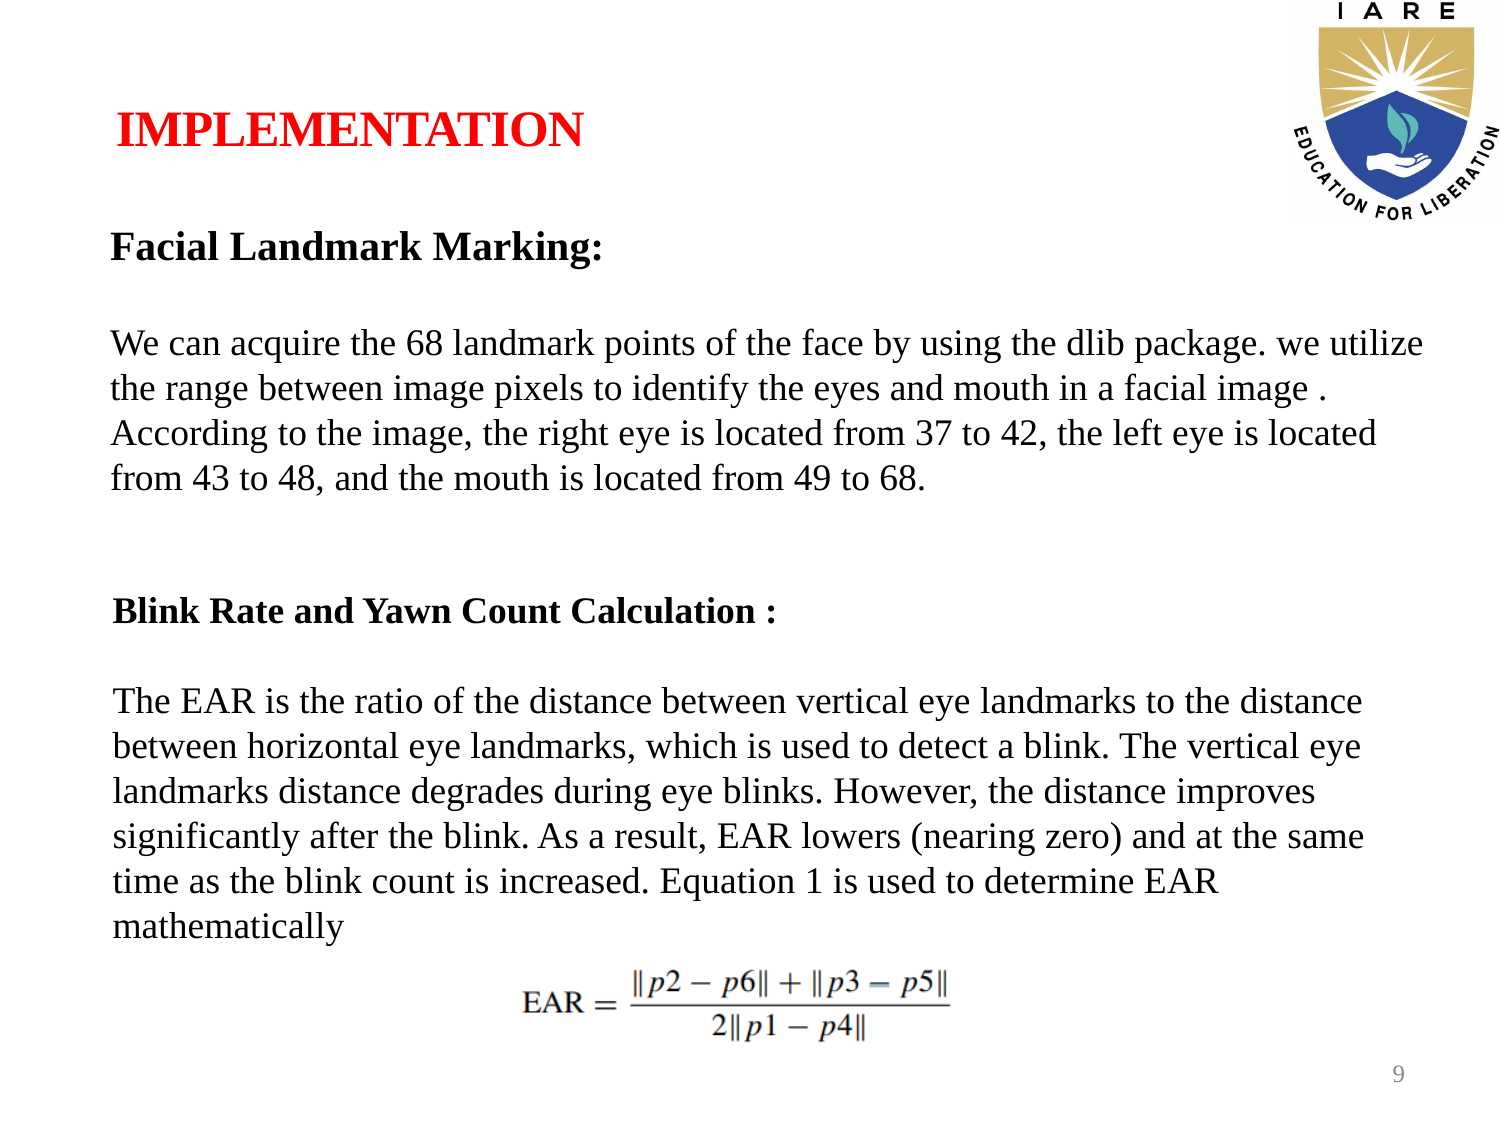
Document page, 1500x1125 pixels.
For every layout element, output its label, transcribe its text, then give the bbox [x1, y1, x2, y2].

text_box Blink Rate and Yawn Count Calculation : The EAR is the ratio of the distance between vertical eye landmarks to the distance between horizontal eye landmarks, which is used to detect a blink. The vertical eye landmarks distance degrades during eye blinks. However, the distance improves significantly after the blink. As a result, EAR lowers (nearing zero) and at the same time as the blink count is increased. Equation 1 is used to determine EAR mathematically [97, 578, 1424, 954]
title IMPLEMENTATION [113, 93, 596, 216]
text_box Facial Landmark Marking: We can acquire the 68 landmark points of the face by using the dlib package. we utilize the range between image pixels to identify the eyes and mouth in a facial image . According to the image, the right eye is located from 37 to 42, the left eye is located from 43 to 48, and the mouth is located from 49 to 68. [107, 216, 1437, 498]
picture [499, 936, 981, 1079]
slide_number 9 [1386, 1057, 1424, 1125]
picture [1291, 0, 1500, 221]
